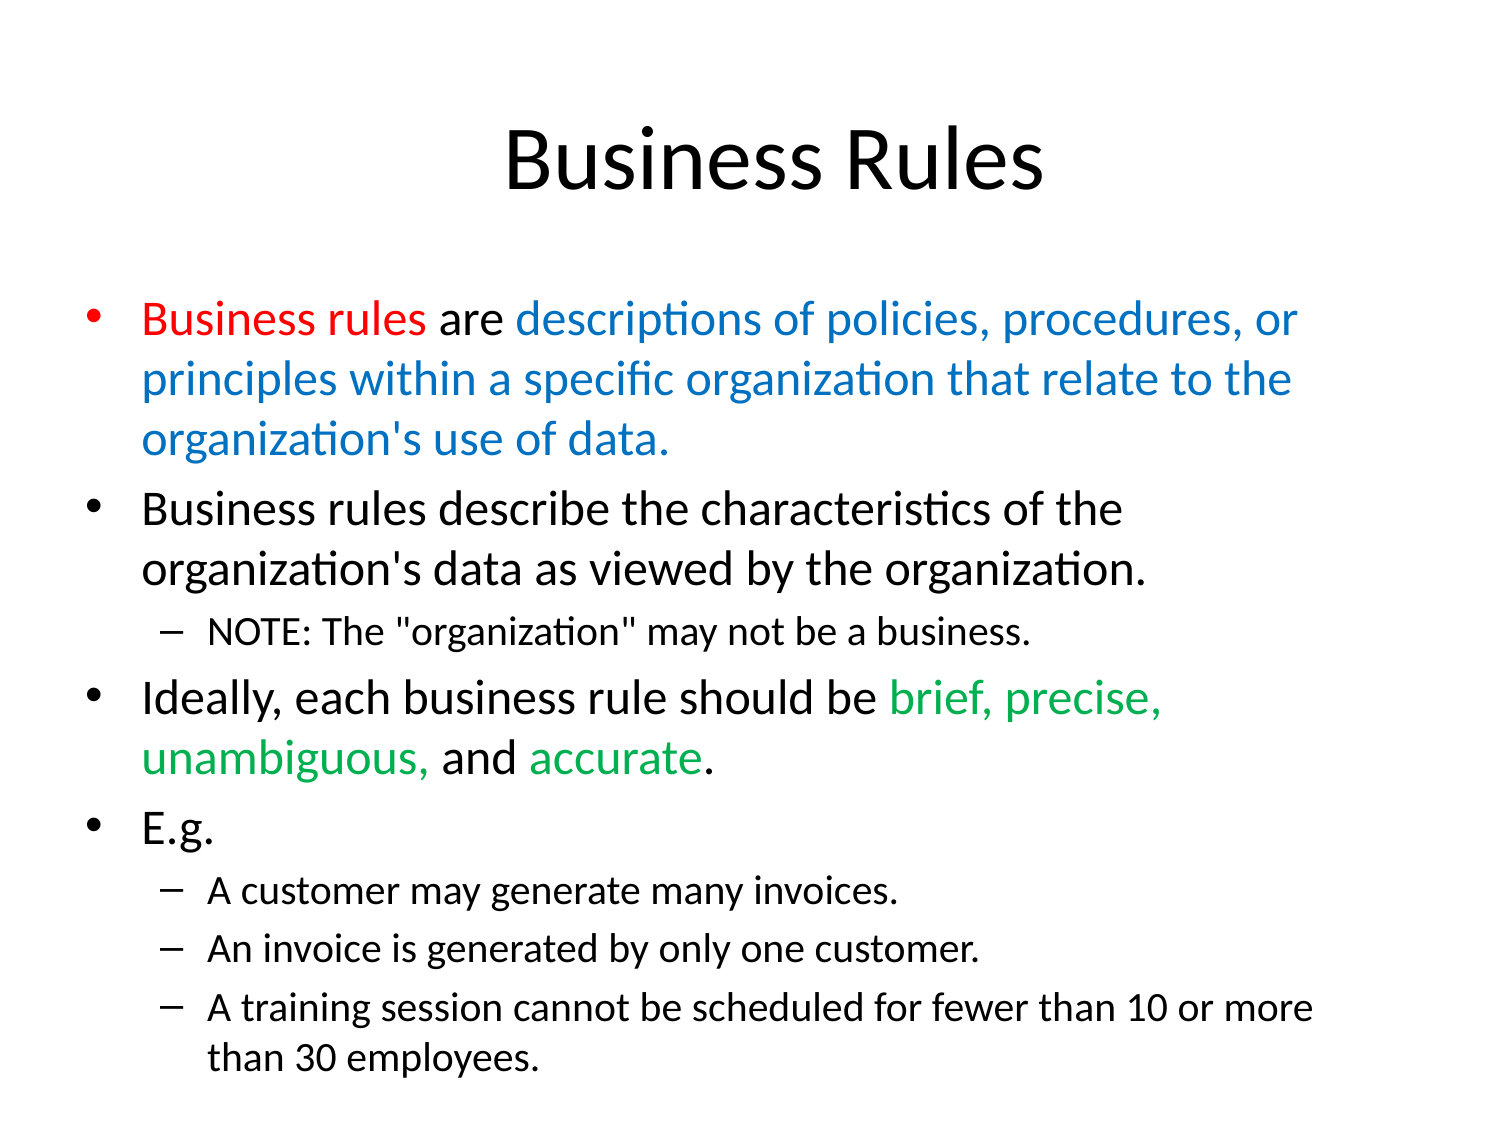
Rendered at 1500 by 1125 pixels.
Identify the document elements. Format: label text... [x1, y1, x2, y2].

list Business rules are descriptions of policies, procedures, or principles within a specific organization that relate to the organization's use of data. Business rules describe the characteristics of the organization's data as viewed by the organization. NOTE: The "organization" may not be a business. Ideally, each business rule should be brief, precise, unambiguous, and accurate. E.g. A customer may generate many invoices. An invoice is generated by only one customer. A training session cannot be scheduled for fewer than 10 or more than 30 employees. [70, 278, 1396, 1125]
title Business Rules [99, 87, 1450, 218]
